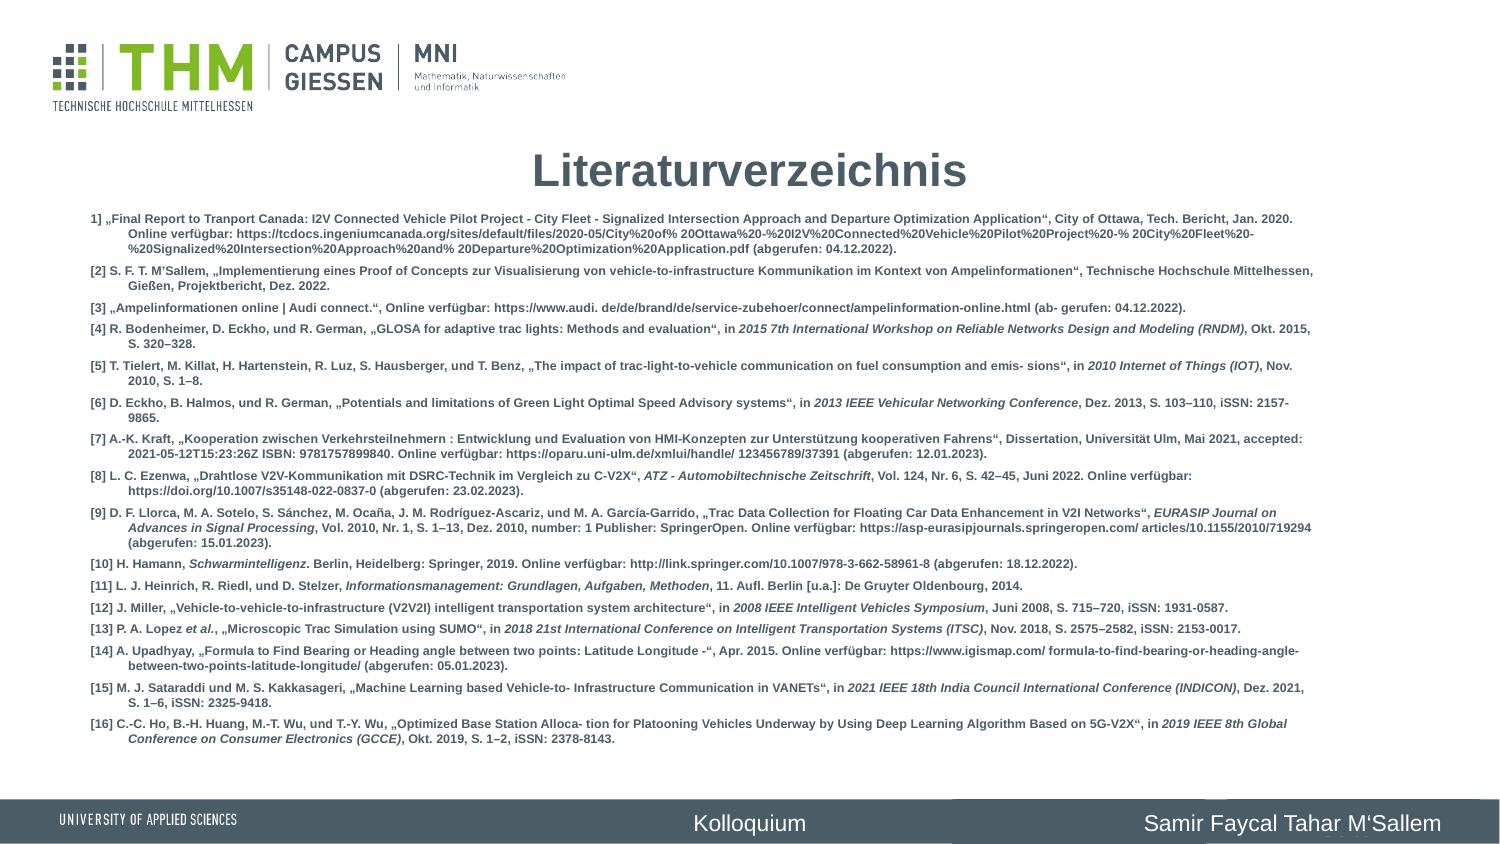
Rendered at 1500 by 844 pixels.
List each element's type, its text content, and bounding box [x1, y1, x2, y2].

list 1] „Final Report to Tranport Canada: I2V Connected Vehicle Pilot Project - City Fleet - Signalized Intersection Approach and Departure Optimization Application“, City of Ottawa, Tech. Bericht, Jan. 2020. Online verfügbar: https://tcdocs.ingeniumcanada.org/sites/default/files/2020-05/City%20of% 20Ottawa%20-%20I2V%20Connected%20Vehicle%20Pilot%20Project%20-% 20City%20Fleet%20-%20Signalized%20Intersection%20Approach%20and% 20Departure%20Optimization%20Application.pdf (abgerufen: 04.12.2022). [2] S. F. T. M’Sallem, „Implementierung eines Proof of Concepts zur Visualisierung von vehicle-to-infrastructure Kommunikation im Kontext von Ampelinformationen“, Technische Hochschule Mittelhessen, Gießen, Projektbericht, Dez. 2022. [3] „Ampelinformationen online | Audi connect.“, Online verfügbar: https://www.audi. de/de/brand/de/service-zubehoer/connect/ampelinformation-online.html (ab- gerufen: 04.12.2022). [4] R. Bodenheimer, D. Eckho, und R. German, „GLOSA for adaptive trac lights: Methods and evaluation“, in 2015 7th International Workshop on Reliable Networks Design and Modeling (RNDM), Okt. 2015, S. 320–328. [5] T. Tielert, M. Killat, H. Hartenstein, R. Luz, S. Hausberger, und T. Benz, „The impact of trac-light-to-vehicle communication on fuel consumption and emis- sions“, in 2010 Internet of Things (IOT), Nov. 2010, S. 1–8. [6] D. Eckho, B. Halmos, und R. German, „Potentials and limitations of Green Light Optimal Speed Advisory systems“, in 2013 IEEE Vehicular Networking Conference, Dez. 2013, S. 103–110, iSSN: 2157-9865. [7] A.-K. Kraft, „Kooperation zwischen Verkehrsteilnehmern : Entwicklung und Evaluation von HMI-Konzepten zur Unterstützung kooperativen Fahrens“, Dissertation, Universität Ulm, Mai 2021, accepted: 2021-05-12T15:23:26Z ISBN: 9781757899840. Online verfügbar: https://oparu.uni-ulm.de/xmlui/handle/ 123456789/37391 (abgerufen: 12.01.2023). [8] L. C. Ezenwa, „Drahtlose V2V-Kommunikation mit DSRC-Technik im Vergleich zu C-V2X“, ATZ - Automobiltechnische Zeitschrift, Vol. 124, Nr. 6, S. 42–45, Juni 2022. Online verfügbar: https://doi.org/10.1007/s35148-022-0837-0 (abgerufen: 23.02.2023). [9] D. F. Llorca, M. A. Sotelo, S. Sánchez, M. Ocaña, J. M. Rodríguez-Ascariz, und M. A. García-Garrido, „Trac Data Collection for Floating Car Data Enhancement in V2I Networks“, EURASIP Journal on Advances in Signal Processing, Vol. 2010, Nr. 1, S. 1–13, Dez. 2010, number: 1 Publisher: SpringerOpen. Online verfügbar: https://asp-eurasipjournals.springeropen.com/ articles/10.1155/2010/719294 (abgerufen: 15.01.2023). [10] H. Hamann, Schwarmintelligenz. Berlin, Heidelberg: Springer, 2019. Online verfügbar: http://link.springer.com/10.1007/978-3-662-58961-8 (abgerufen: 18.12.2022). [11] L. J. Heinrich, R. Riedl, und D. Stelzer, Informationsmanagement: Grundlagen, Aufgaben, Methoden, 11. Aufl. Berlin [u.a.]: De Gruyter Oldenbourg, 2014. [12] J. Miller, „Vehicle-to-vehicle-to-infrastructure (V2V2I) intelligent transportation system architecture“, in 2008 IEEE Intelligent Vehicles Symposium, Juni 2008, S. 715–720, iSSN: 1931-0587. [13] P. A. Lopez et al., „Microscopic Trac Simulation using SUMO“, in 2018 21st International Conference on Intelligent Transportation Systems (ITSC), Nov. 2018, S. 2575–2582, iSSN: 2153-0017. [14] A. Upadhyay, „Formula to Find Bearing or Heading angle between two points: Latitude Longitude -“, Apr. 2015. Online verfügbar: https://www.igismap.com/ formula-to-find-bearing-or-heading-angle-between-two-points-latitude-longitude/ (abgerufen: 05.01.2023). [15] M. J. Sataraddi und M. S. Kakkasageri, „Machine Learning based Vehicle-to- Infrastructure Communication in VANETs“, in 2021 IEEE 18th India Council International Conference (INDICON), Dez. 2021, S. 1–6, iSSN: 2325-9418. [16] C.-C. Ho, B.-H. Huang, M.-T. Wu, und T.-Y. Wu, „Optimized Base Station Alloca- tion for Platooning Vehicles Underway by Using Deep Learning Algorithm Based on 5G-V2X“, in 2019 IEEE 8th Global Conference on Consumer Electronics (GCCE), Okt. 2019, S. 1–2, iSSN: 2378-8143. [53, 203, 1330, 756]
text_box Kolloquium [677, 800, 822, 844]
picture [53, 44, 565, 111]
picture [59, 811, 237, 828]
text_box [952, 799, 1206, 844]
title Literaturverzeichnis [53, 132, 1447, 204]
text_box Samir Faycal Tahar M‘Sallem [1129, 801, 1500, 844]
